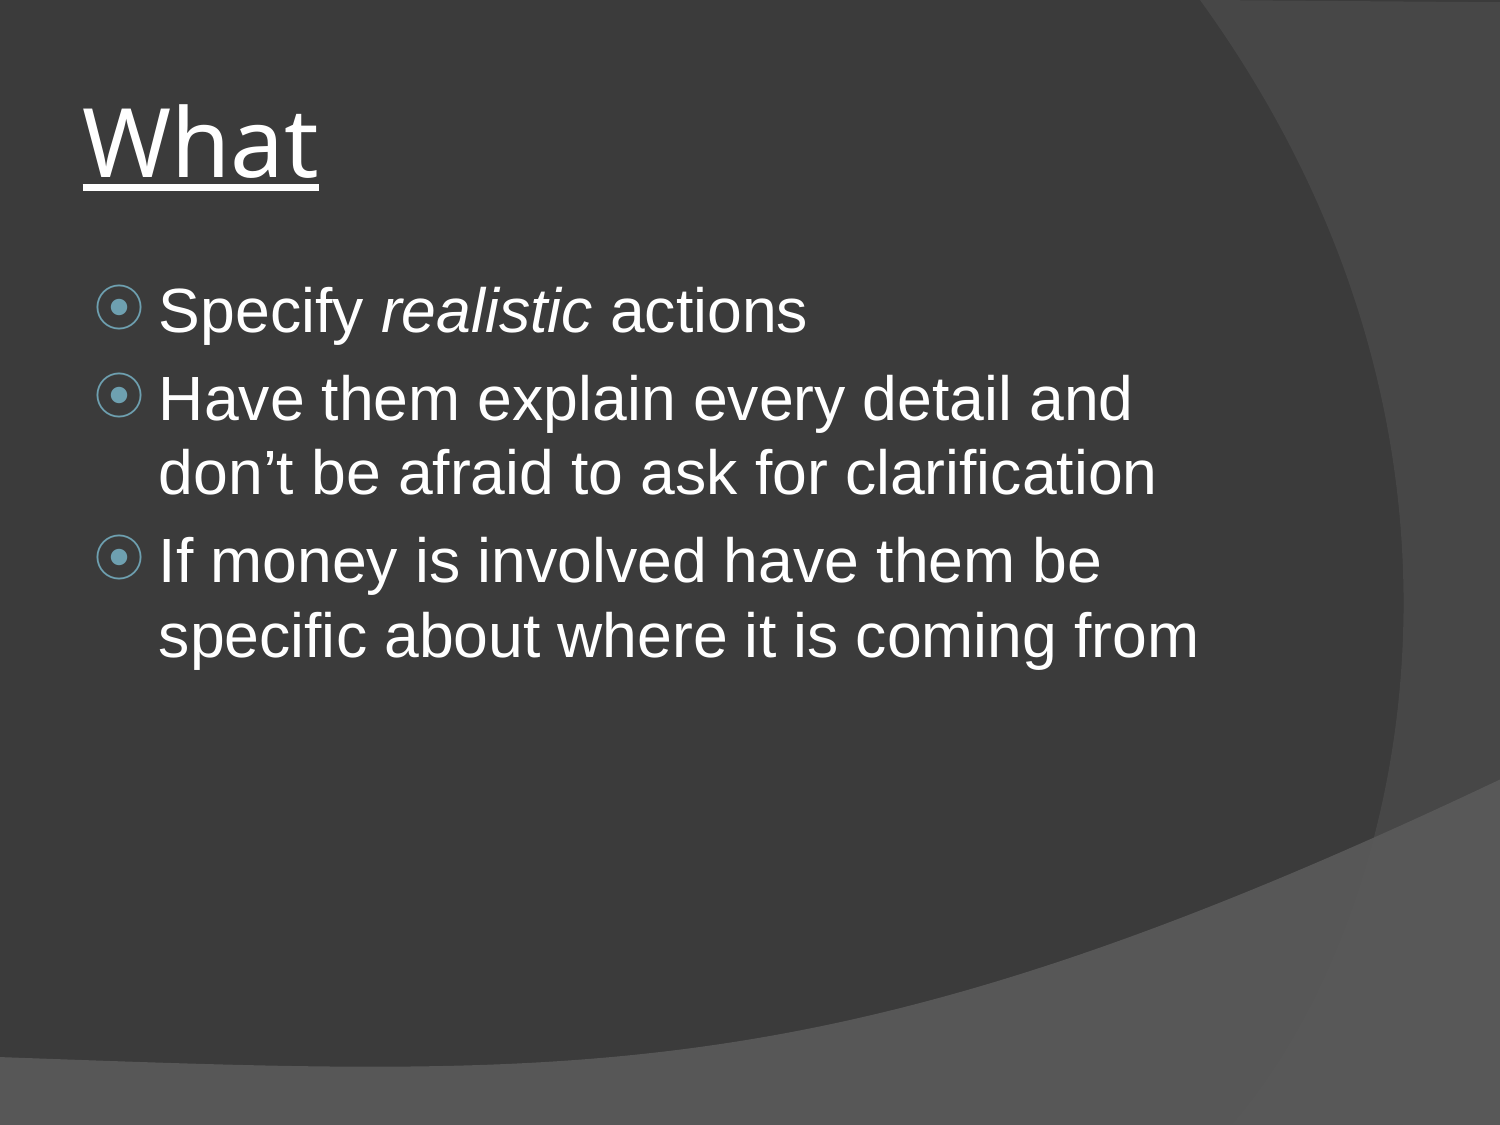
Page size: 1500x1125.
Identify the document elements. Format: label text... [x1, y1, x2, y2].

title What [75, 45, 1300, 233]
list Specify realistic actions Have them explain every detail and don’t be afraid to ask for clarification If money is involved have them be specific about where it is coming from [75, 262, 1300, 1005]
